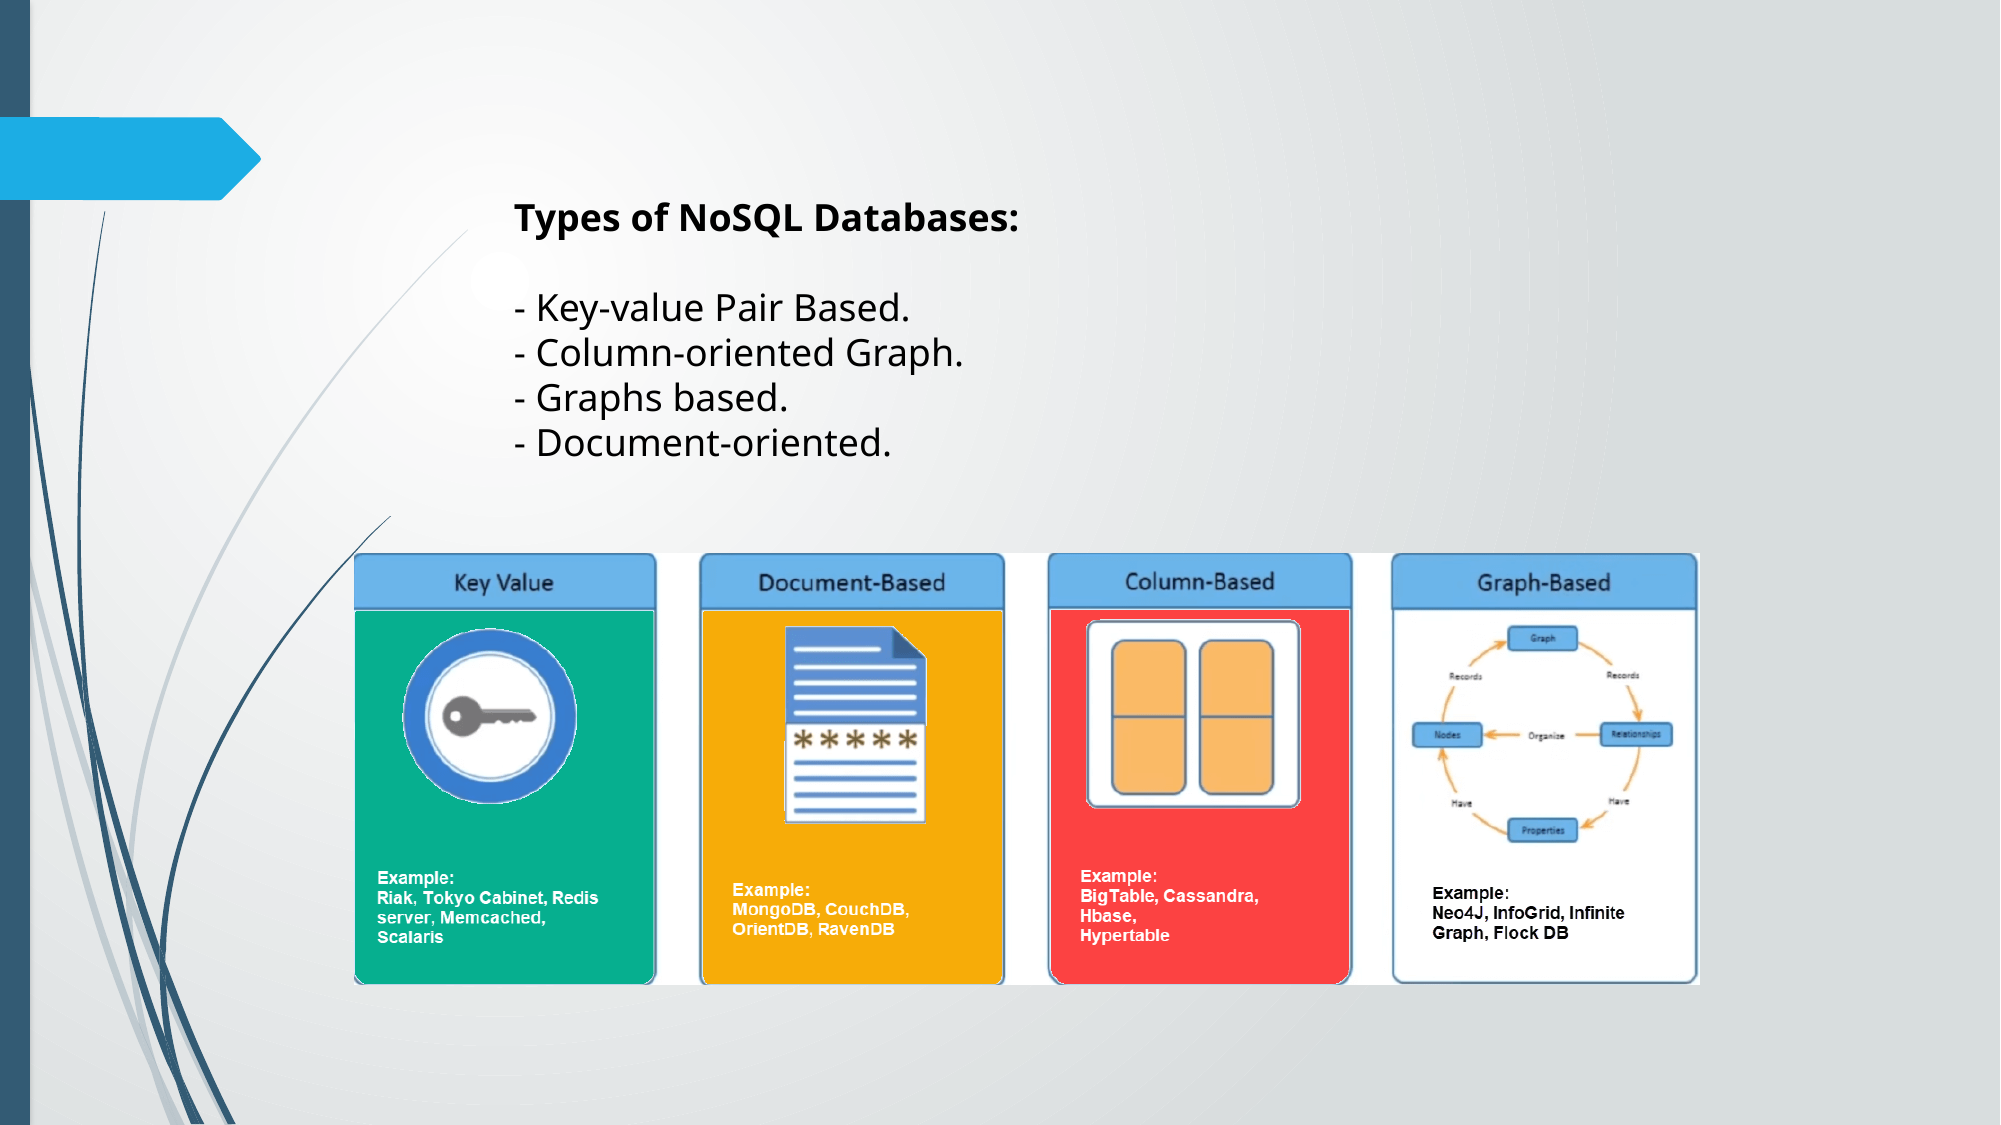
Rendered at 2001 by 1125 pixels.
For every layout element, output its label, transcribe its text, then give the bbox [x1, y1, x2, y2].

picture [354, 553, 1700, 986]
text_box Types of NoSQL Databases: - Key-value Pair Based. - Column-oriented Graph. - Graphs based. - Document-oriented. [499, 186, 1449, 517]
